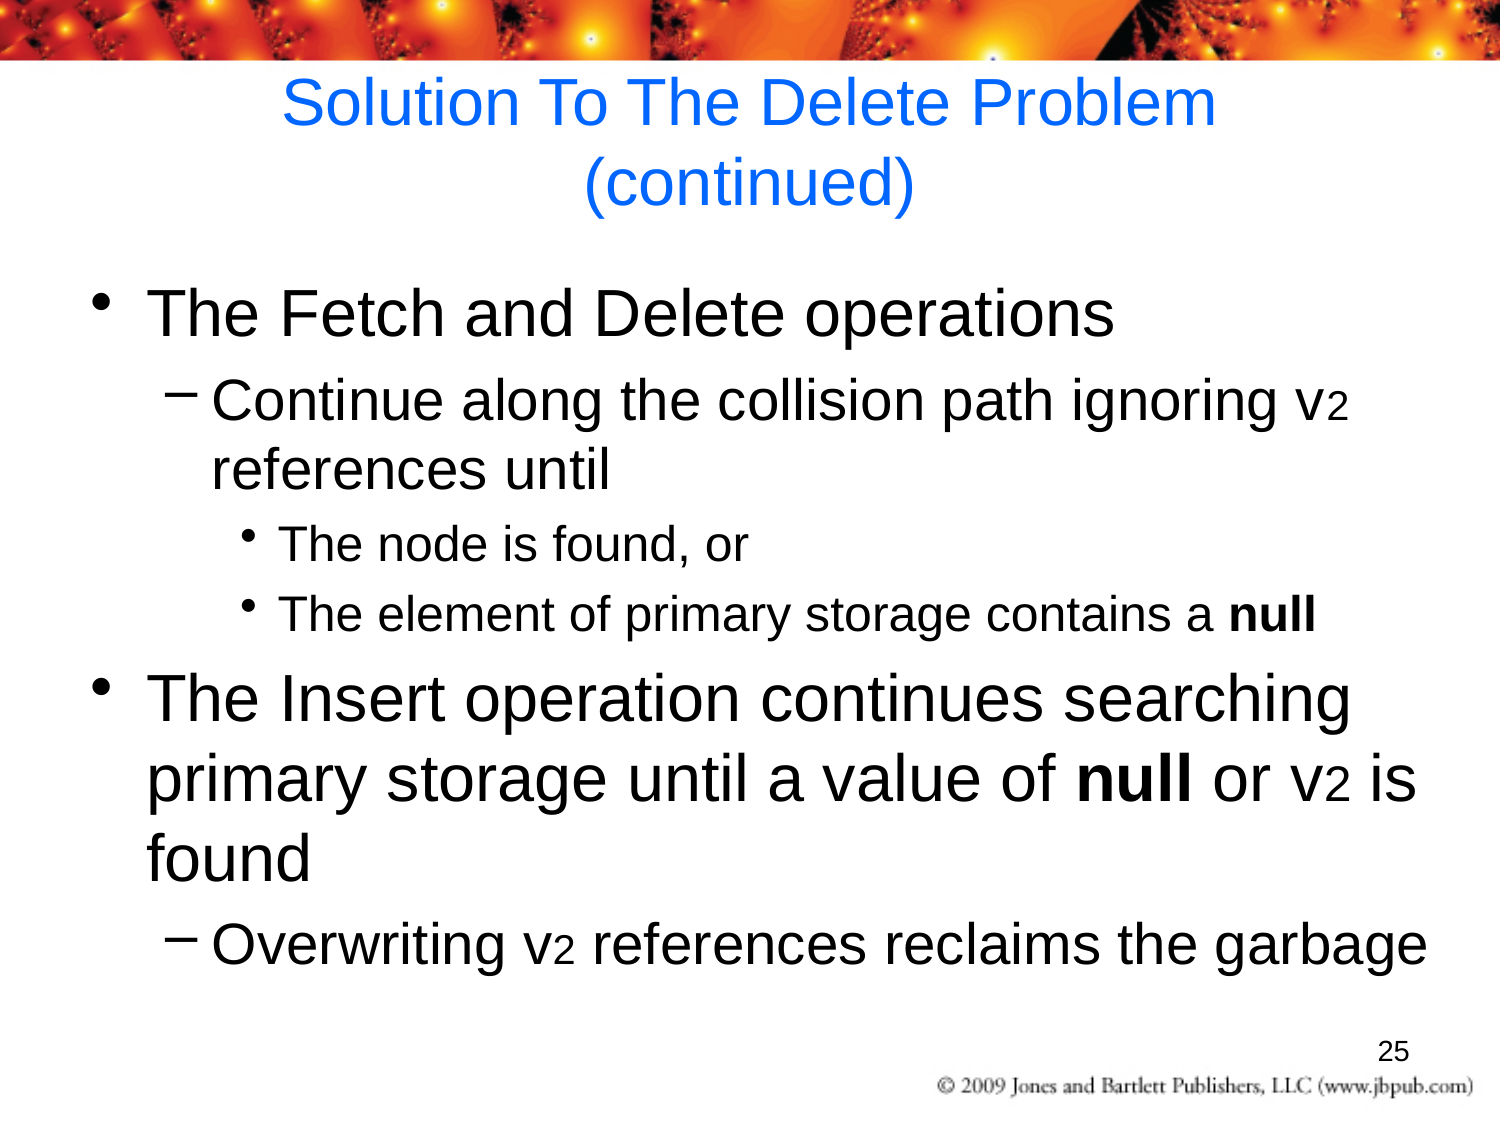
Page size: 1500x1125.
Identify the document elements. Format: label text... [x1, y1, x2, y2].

picture [0, 0, 1500, 1125]
slide_number 25 [1074, 1024, 1426, 1103]
list The Fetch and Delete operations Continue along the collision path ignoring v2 references until The node is found, or The element of primary storage contains a null The Insert operation continues searching primary storage until a value of null or v2 is found Overwriting v2 references reclaims the garbage [75, 262, 1452, 1005]
title Solution To The Delete Problem (continued) [75, 45, 1425, 233]
